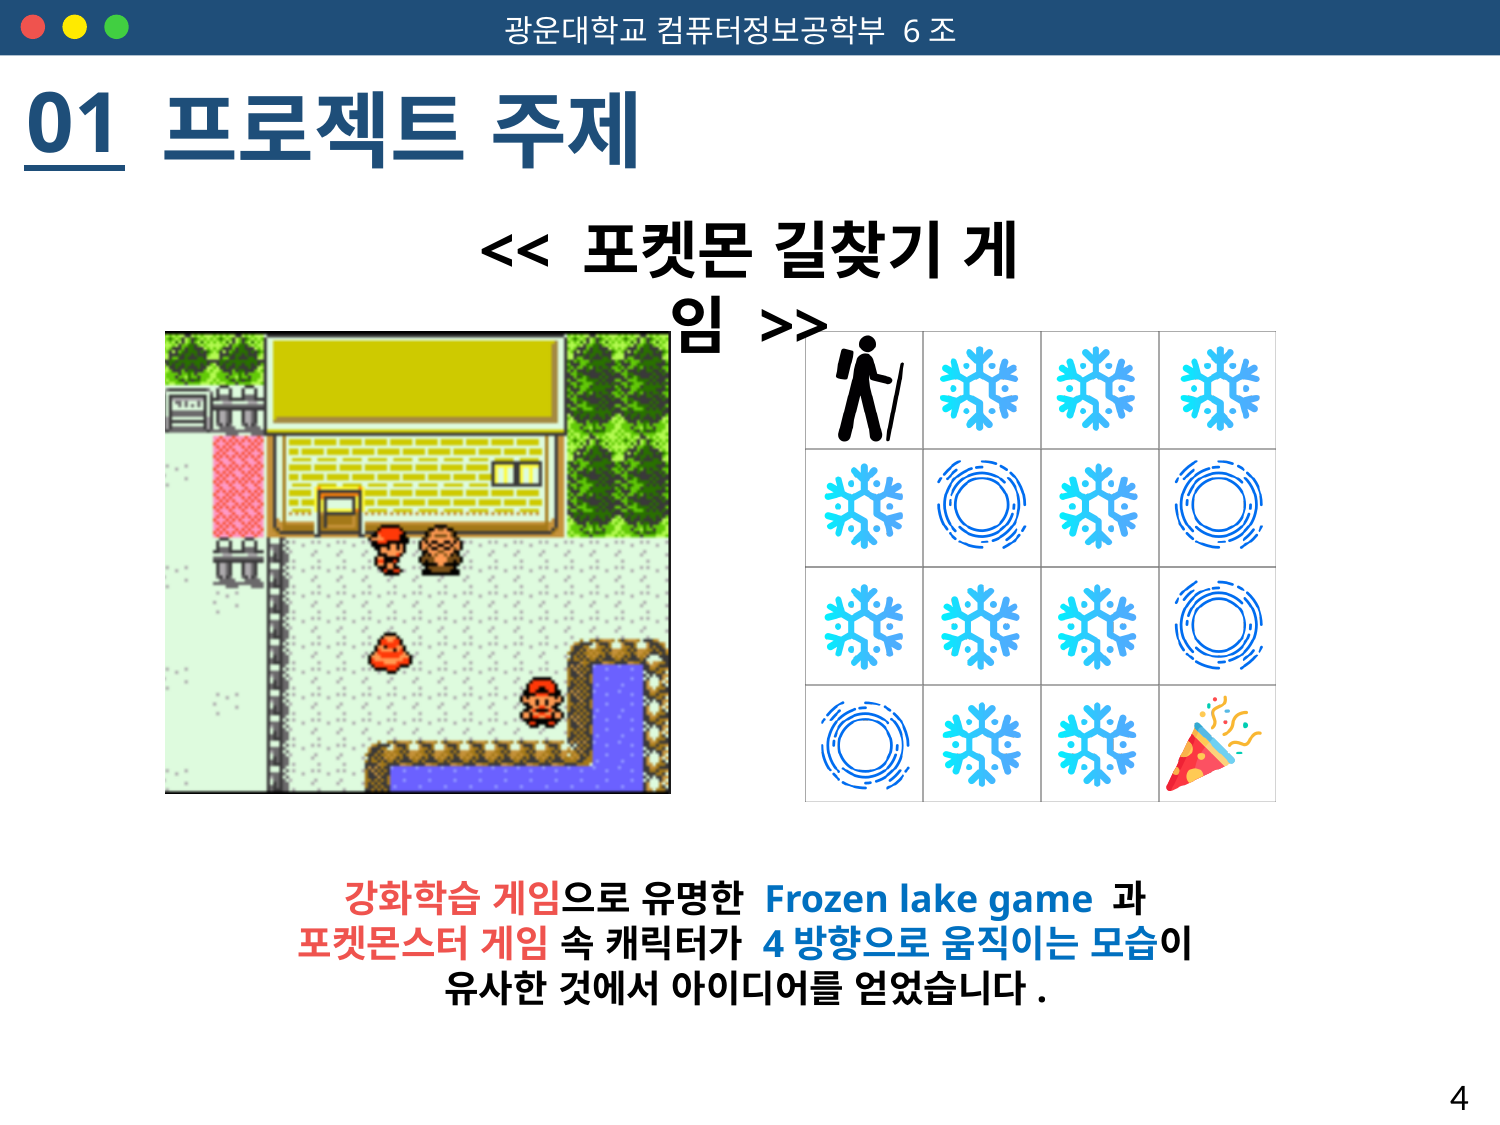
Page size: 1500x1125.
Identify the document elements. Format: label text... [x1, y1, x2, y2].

text_box 강화학습 게임으로 유명한 Frozen lake game 과 포켓몬스터 게임 속 캐릭터가 4방향으로 움직이는 모습이 유사한 것에서 아이디어를 얻었습니다. [165, 868, 1326, 1018]
slide_number 4 [1435, 1065, 1500, 1125]
picture [805, 331, 1276, 802]
text_box << 포켓몬 길찾기 게임 >> [425, 203, 1075, 369]
text_box 01 [11, 62, 166, 177]
text_box 프로젝트 주제 [146, 70, 797, 186]
picture [165, 331, 671, 794]
